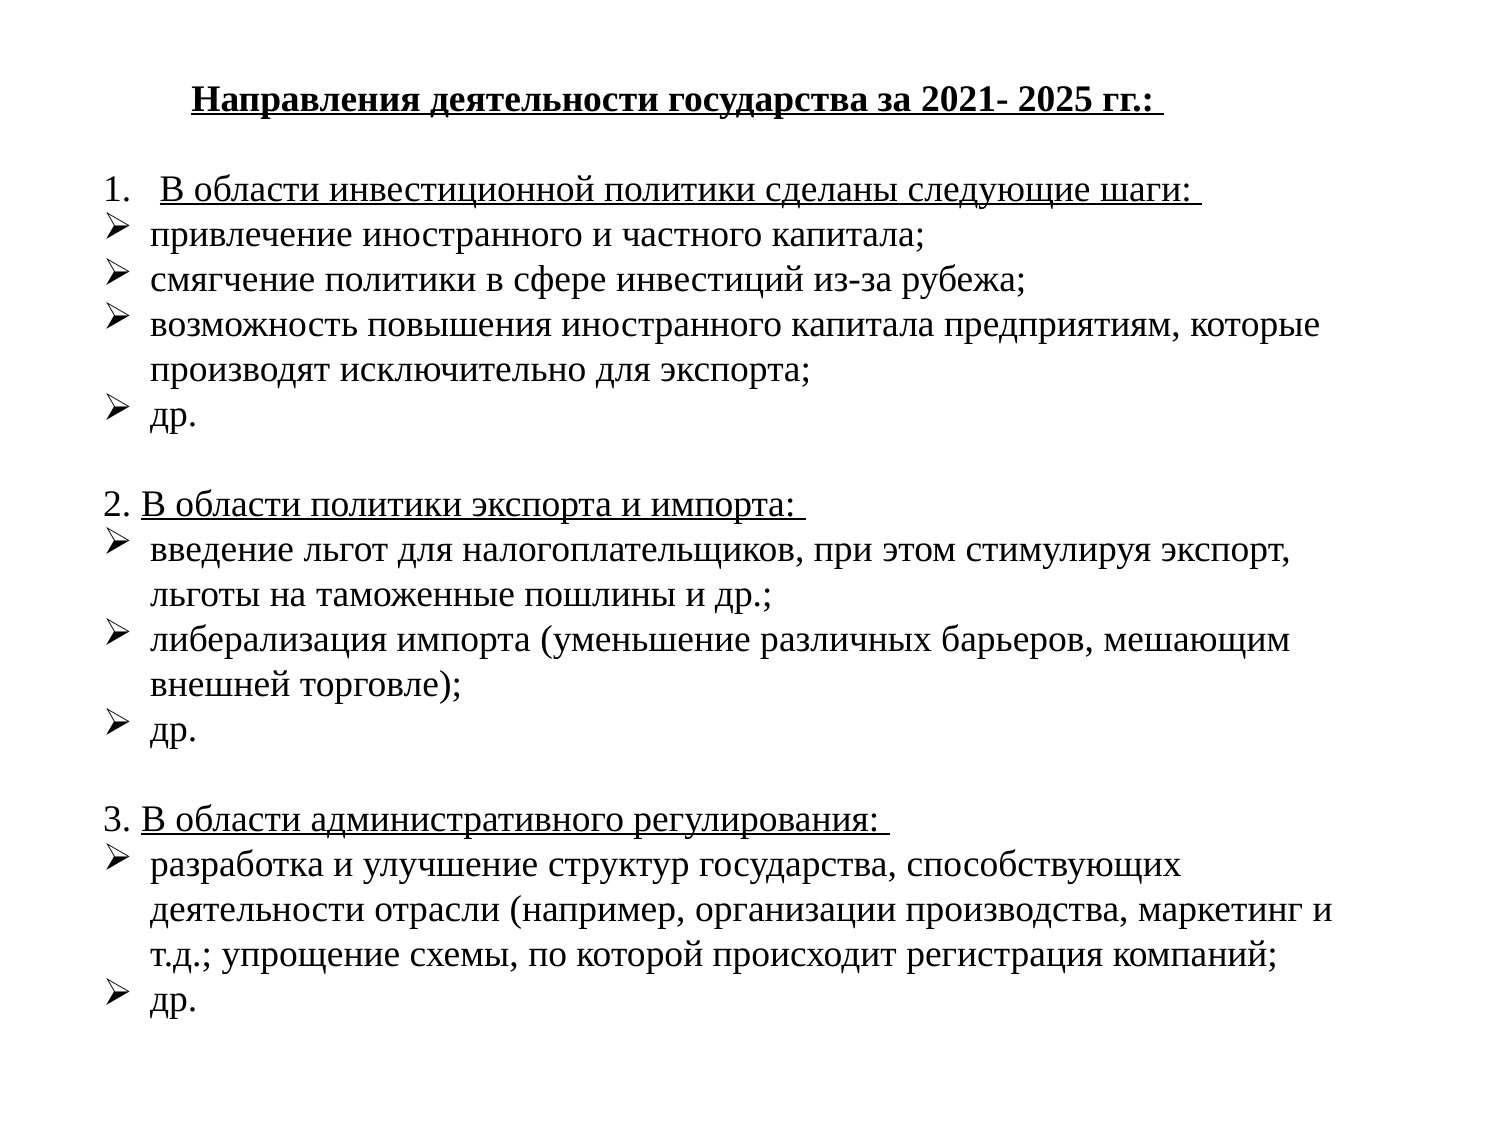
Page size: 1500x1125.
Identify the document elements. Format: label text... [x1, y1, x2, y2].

text_box Направления деятельности государства за 2021- 2025 гг.: В области инвестиционной политики сделаны следующие шаги: привлечение иностранного и частного капитала; смягчение политики в сфере инвестиций из-за рубежа; возможность повышения иностранного капитала предприятиям, которые производят исключительно для экспорта; др. 2. В области политики экспорта и импорта: введение льгот для налогоплательщиков, при этом стимулируя экспорт, льготы на таможенные пошлины и др.; либерализация импорта (уменьшение различных барьеров, мешающим внешней торговле); др. 3. В области административного регулирования: разработка и улучшение структур государства, способствующих деятельности отрасли (например, организации производства, маркетинг и т.д.; упрощение схемы, по которой происходит регистрация компаний; др. [88, 66, 1400, 1027]
